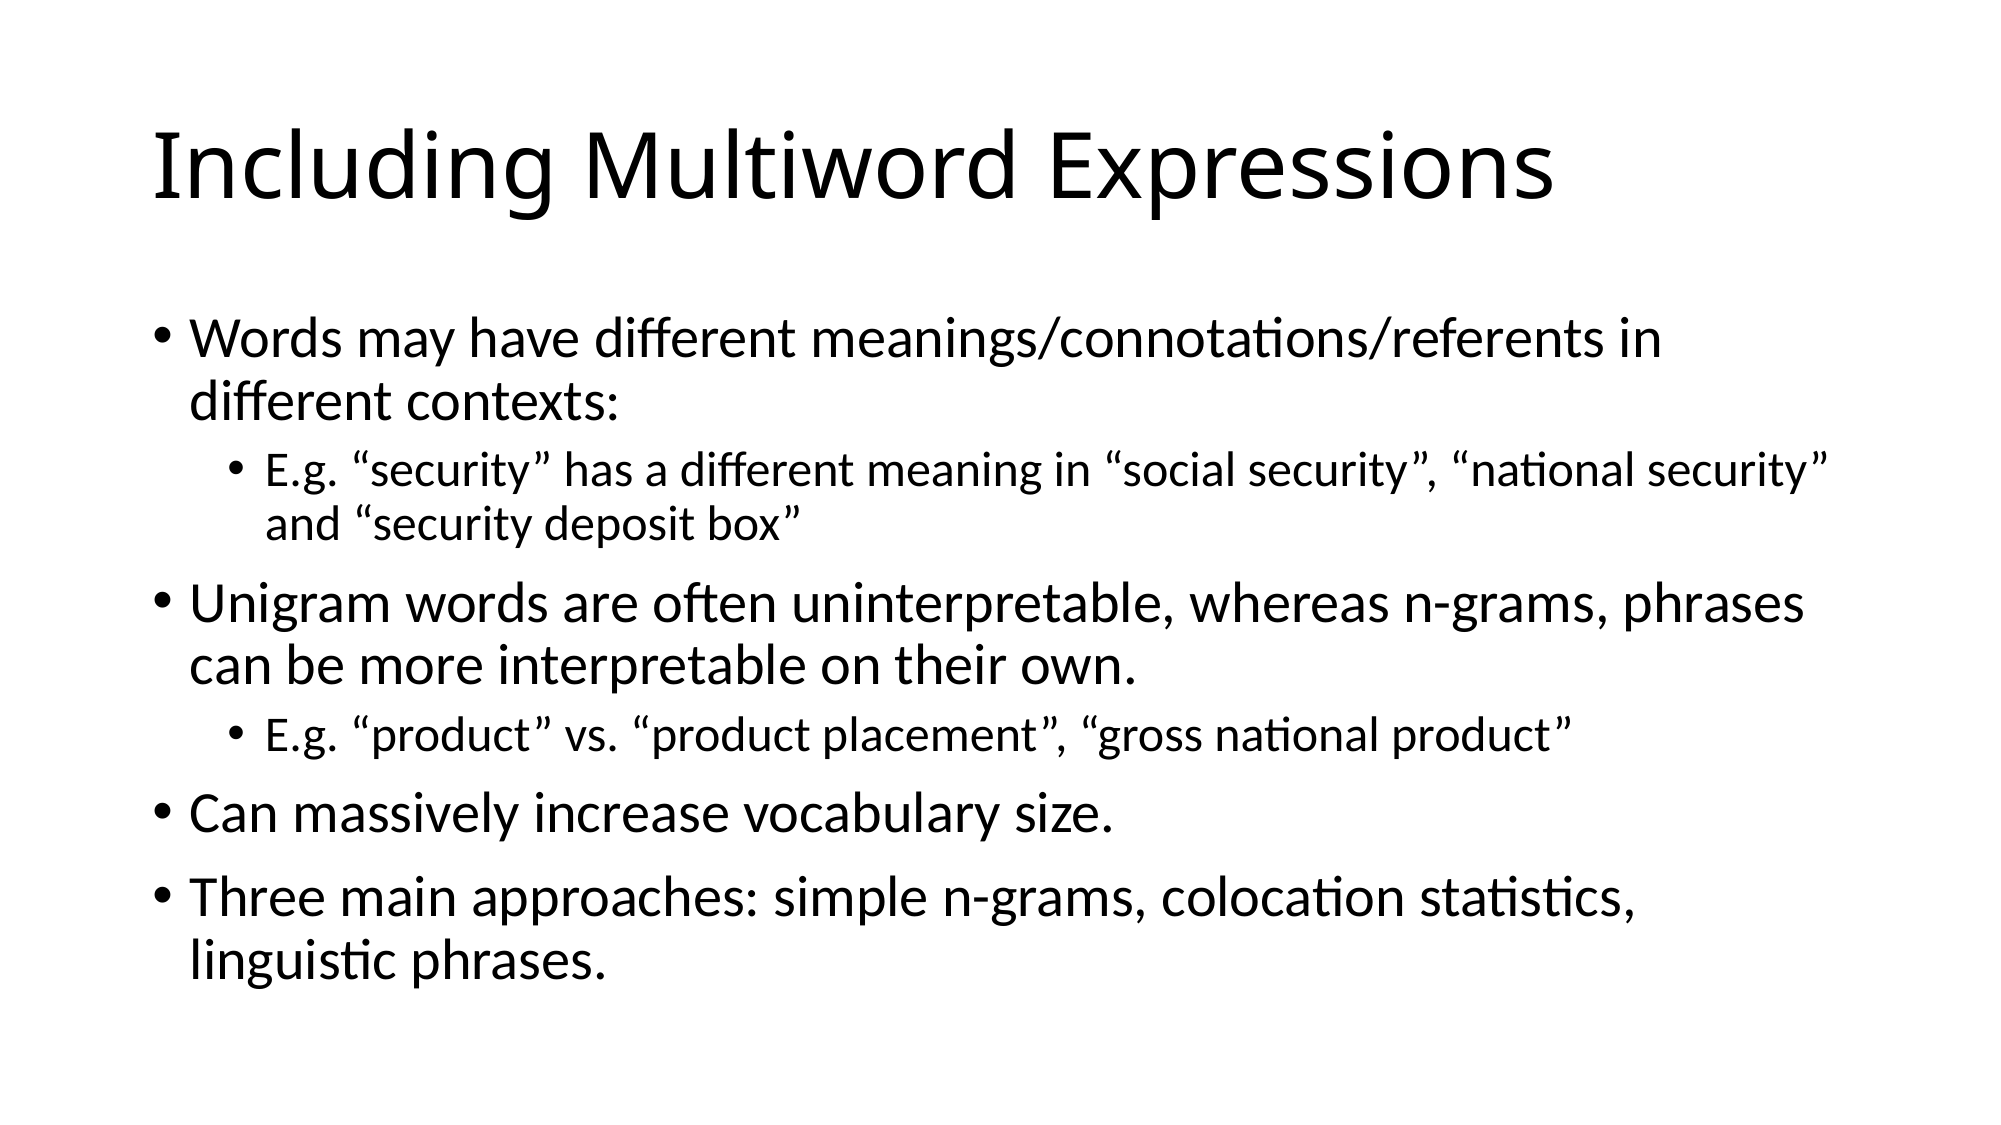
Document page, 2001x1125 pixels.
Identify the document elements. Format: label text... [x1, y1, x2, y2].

list Words may have different meanings/connotations/referents in different contexts: E.g. “security” has a different meaning in “social security”, “national security” and “security deposit box” Unigram words are often uninterpretable, whereas n-grams, phrases can be more interpretable on their own. E.g. “product” vs. “product placement”, “gross national product” Can massively increase vocabulary size. Three main approaches: simple n-grams, colocation statistics, linguistic phrases. [137, 299, 1863, 1014]
title Including Multiword Expressions [137, 59, 1863, 278]
